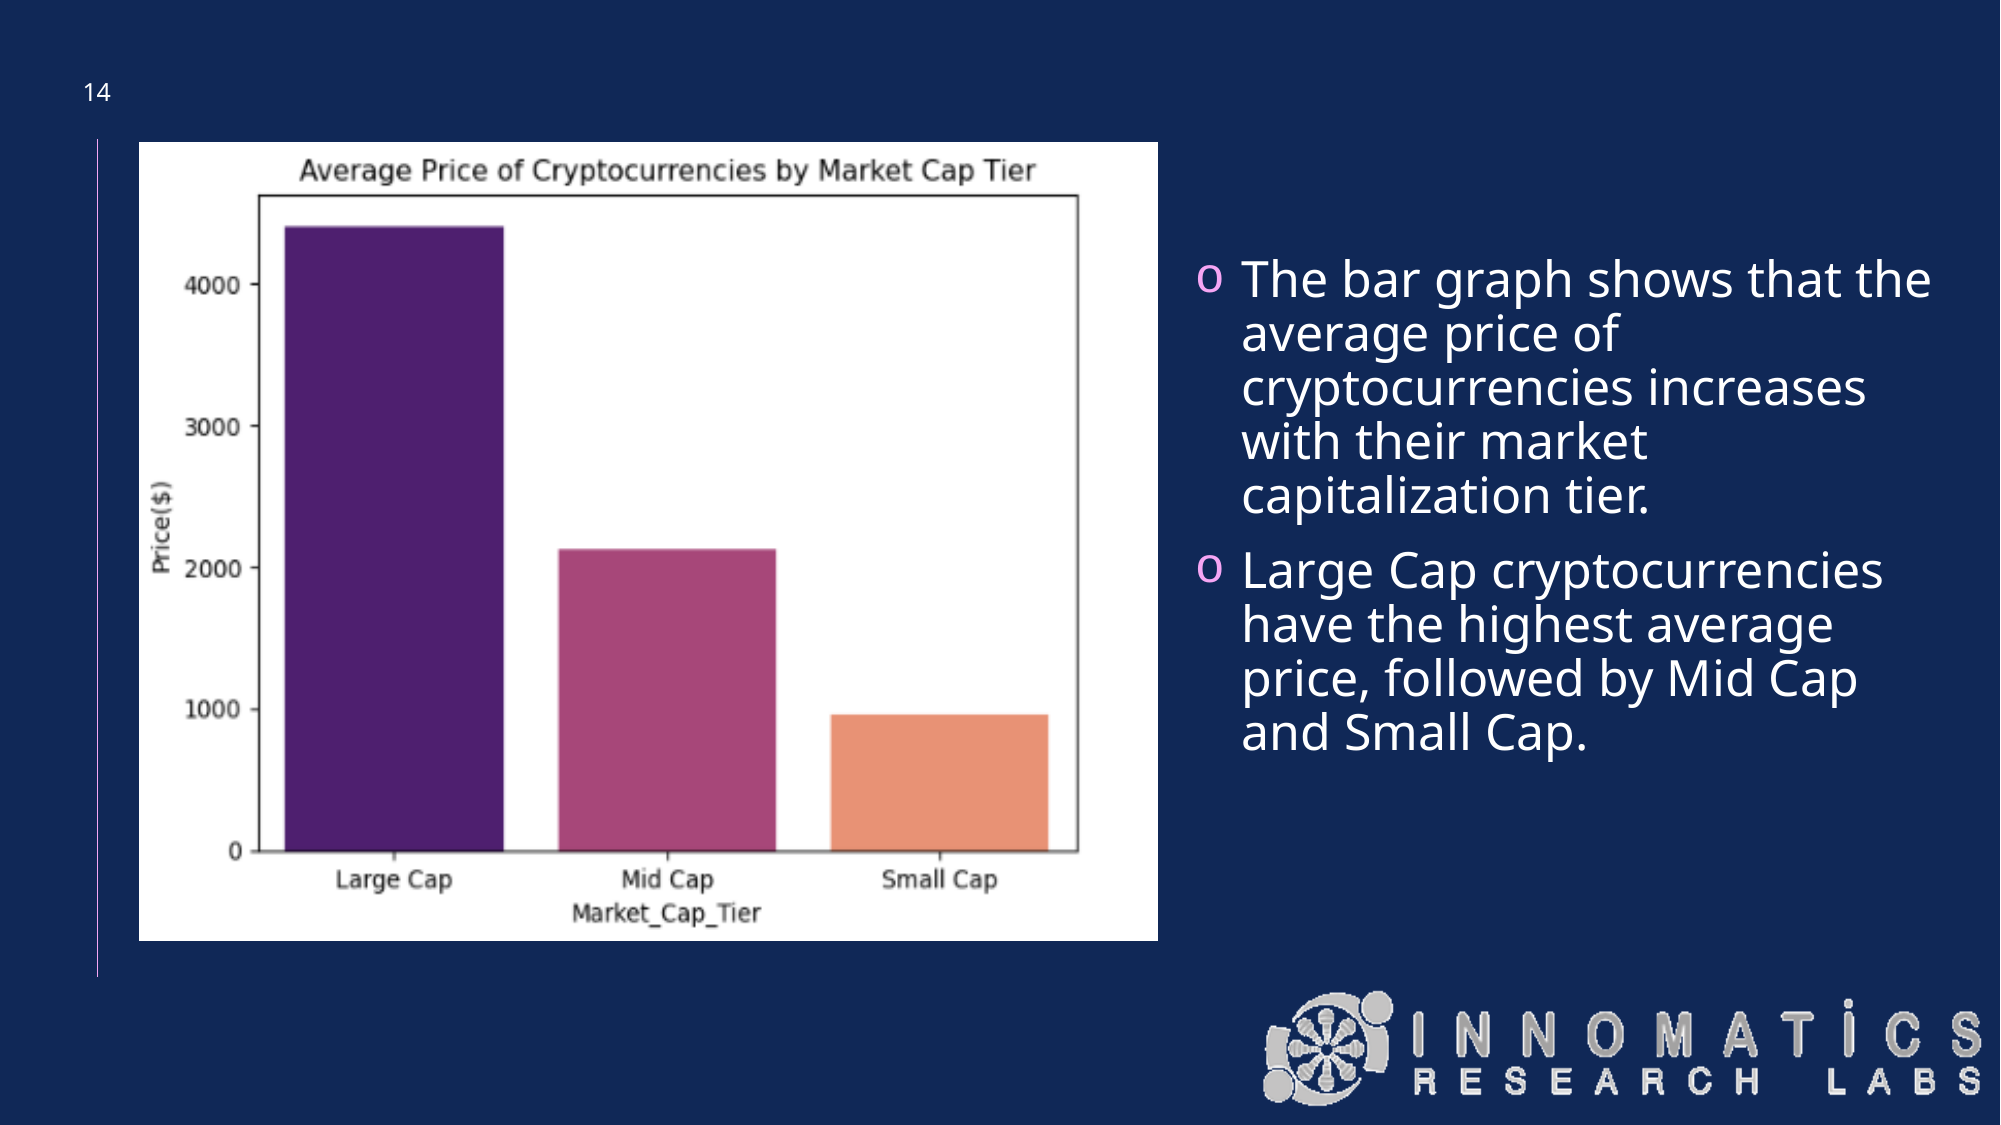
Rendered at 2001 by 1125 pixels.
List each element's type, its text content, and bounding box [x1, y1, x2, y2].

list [139, 142, 1158, 941]
slide_number 14 [53, 67, 140, 119]
list The bar graph shows that the average price of cryptocurrencies increases with their market capitalization tier. Large Cap cryptocurrencies have the highest average price, followed by Mid Cap and Small Cap. [1179, 247, 1950, 917]
